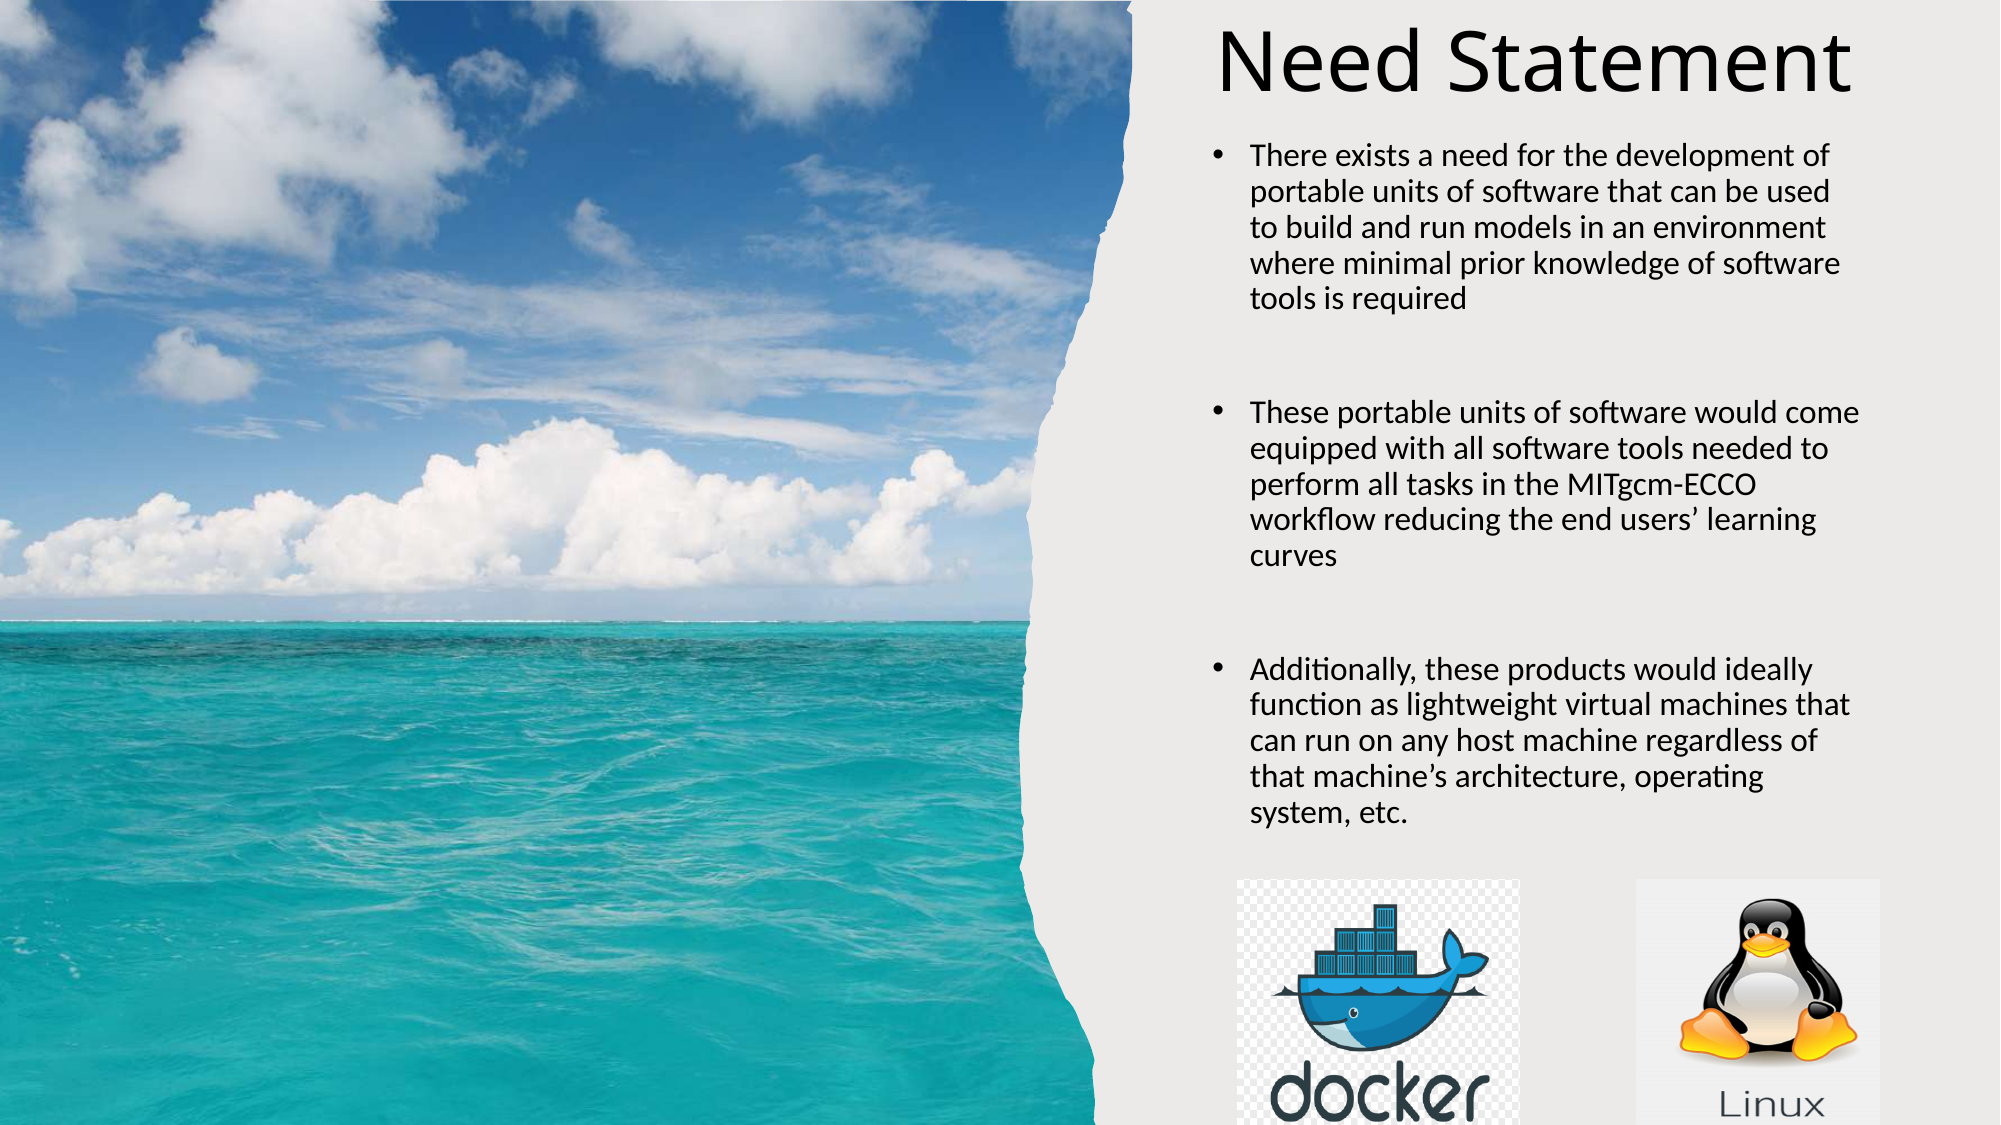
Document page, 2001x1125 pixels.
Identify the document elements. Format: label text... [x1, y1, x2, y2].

title Need Statement [1200, 0, 1880, 130]
list There exists a need for the development of portable units of software that can be used to build and run models in an environment where minimal prior knowledge of software tools is required These portable units of software would come equipped with all software tools needed to perform all tasks in the MITgcm-ECCO workflow reducing the end users’ learning curves Additionally, these products would ideally function as lightweight virtual machines that can run on any host machine regardless of that machine’s architecture, operating system, etc. [1197, 130, 1880, 863]
picture [1636, 879, 1880, 1125]
text_box [1133, 0, 2000, 1125]
picture [0, 0, 1133, 1125]
picture [1237, 879, 1520, 1125]
